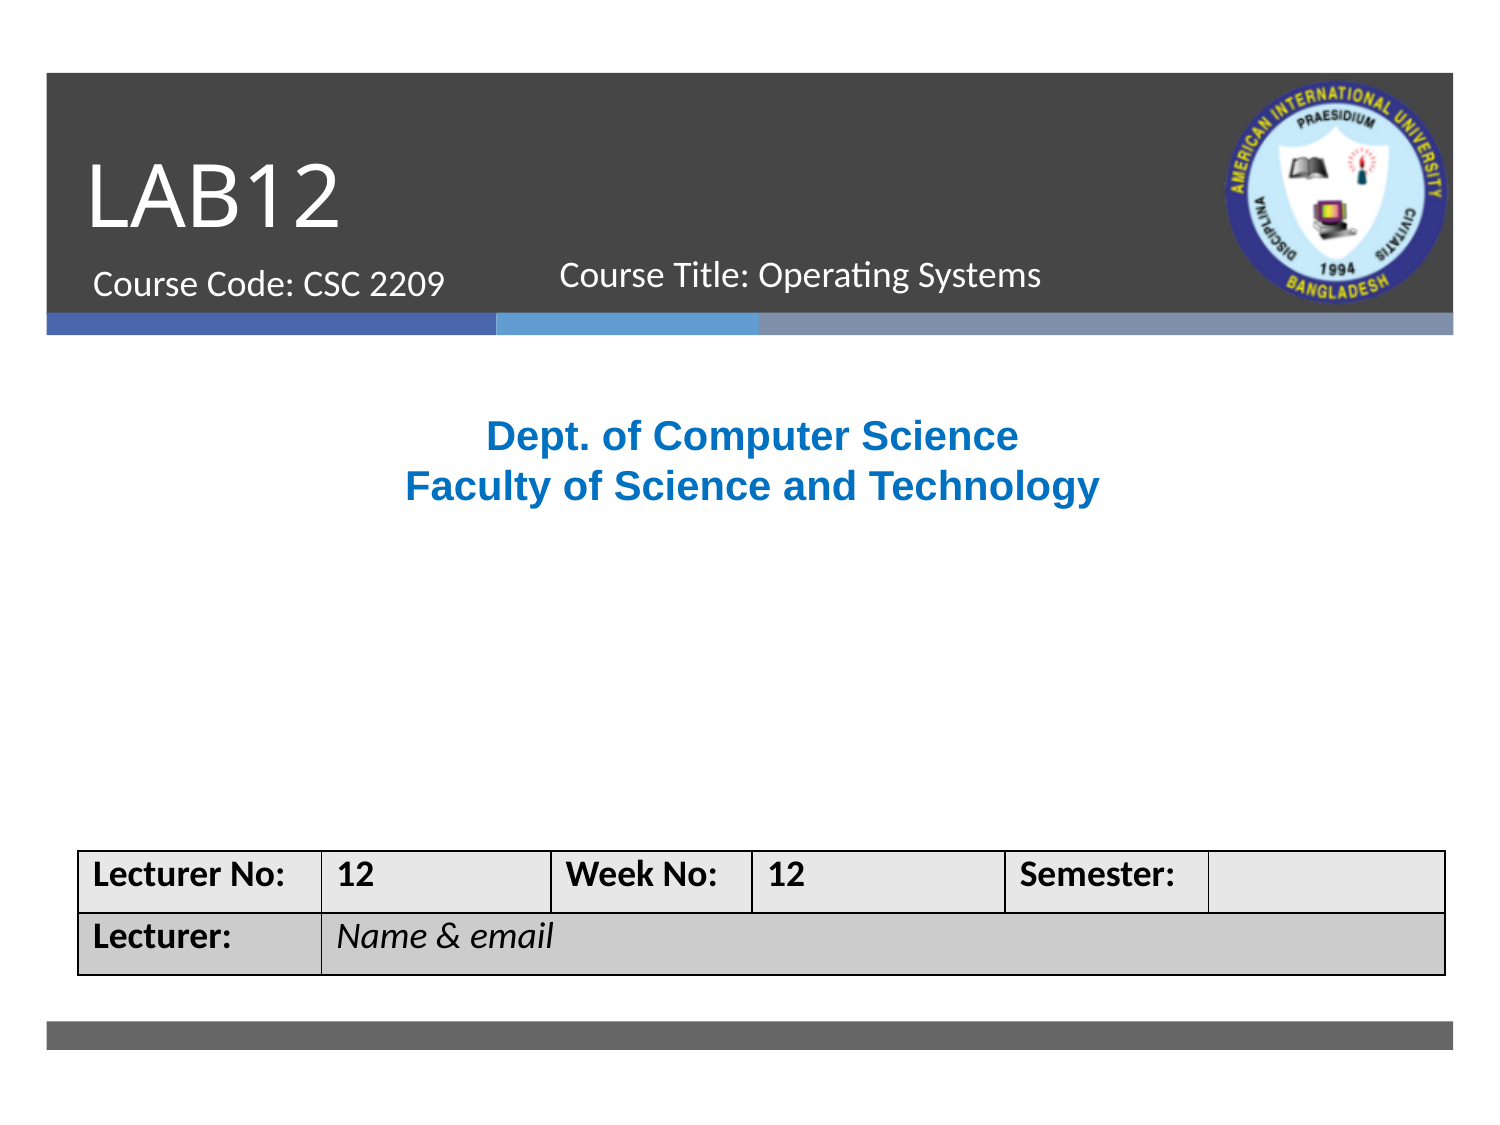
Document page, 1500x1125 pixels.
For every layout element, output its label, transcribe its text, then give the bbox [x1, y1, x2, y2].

table_header 12 [753, 852, 1004, 912]
table_header Week No: [552, 852, 751, 912]
subtitle Course Code: CSC 2209 [78, 251, 536, 331]
table_header Lecturer No: [79, 852, 321, 912]
table_header 12 [322, 852, 550, 912]
picture [1228, 75, 1454, 310]
table_cell Name & email [322, 914, 1444, 974]
table_cell Lecturer: [79, 914, 321, 974]
table_header Semester: [1006, 852, 1208, 912]
text_box Course Title: Operating Systems [544, 252, 1228, 332]
title LAB12 [69, 73, 1351, 253]
text_box Dept. of Computer Science Faculty of Science and Technology [12, 401, 1493, 517]
table_header [1209, 852, 1444, 912]
